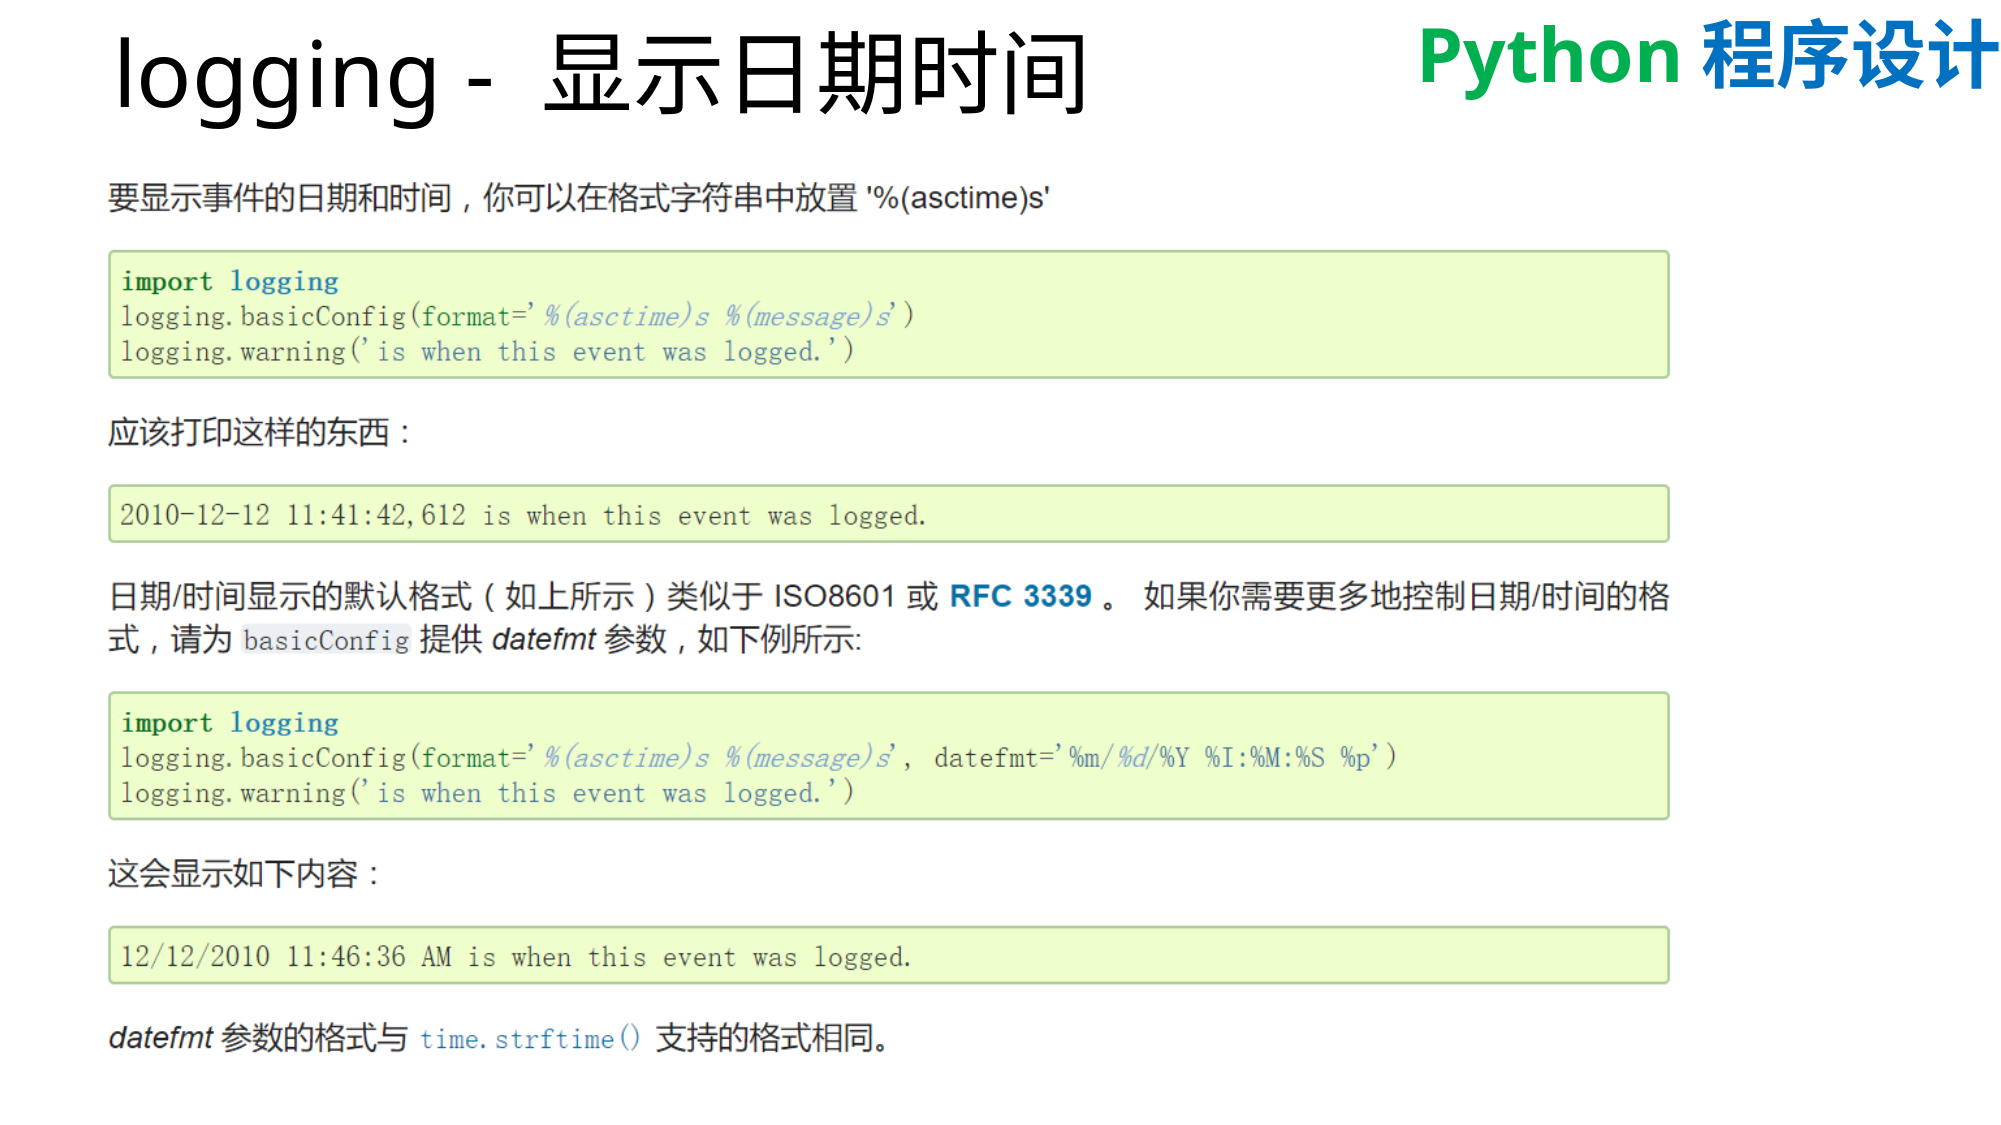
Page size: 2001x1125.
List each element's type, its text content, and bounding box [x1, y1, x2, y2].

title logging - 显示日期时间 [98, 0, 1824, 157]
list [98, 168, 1687, 1060]
